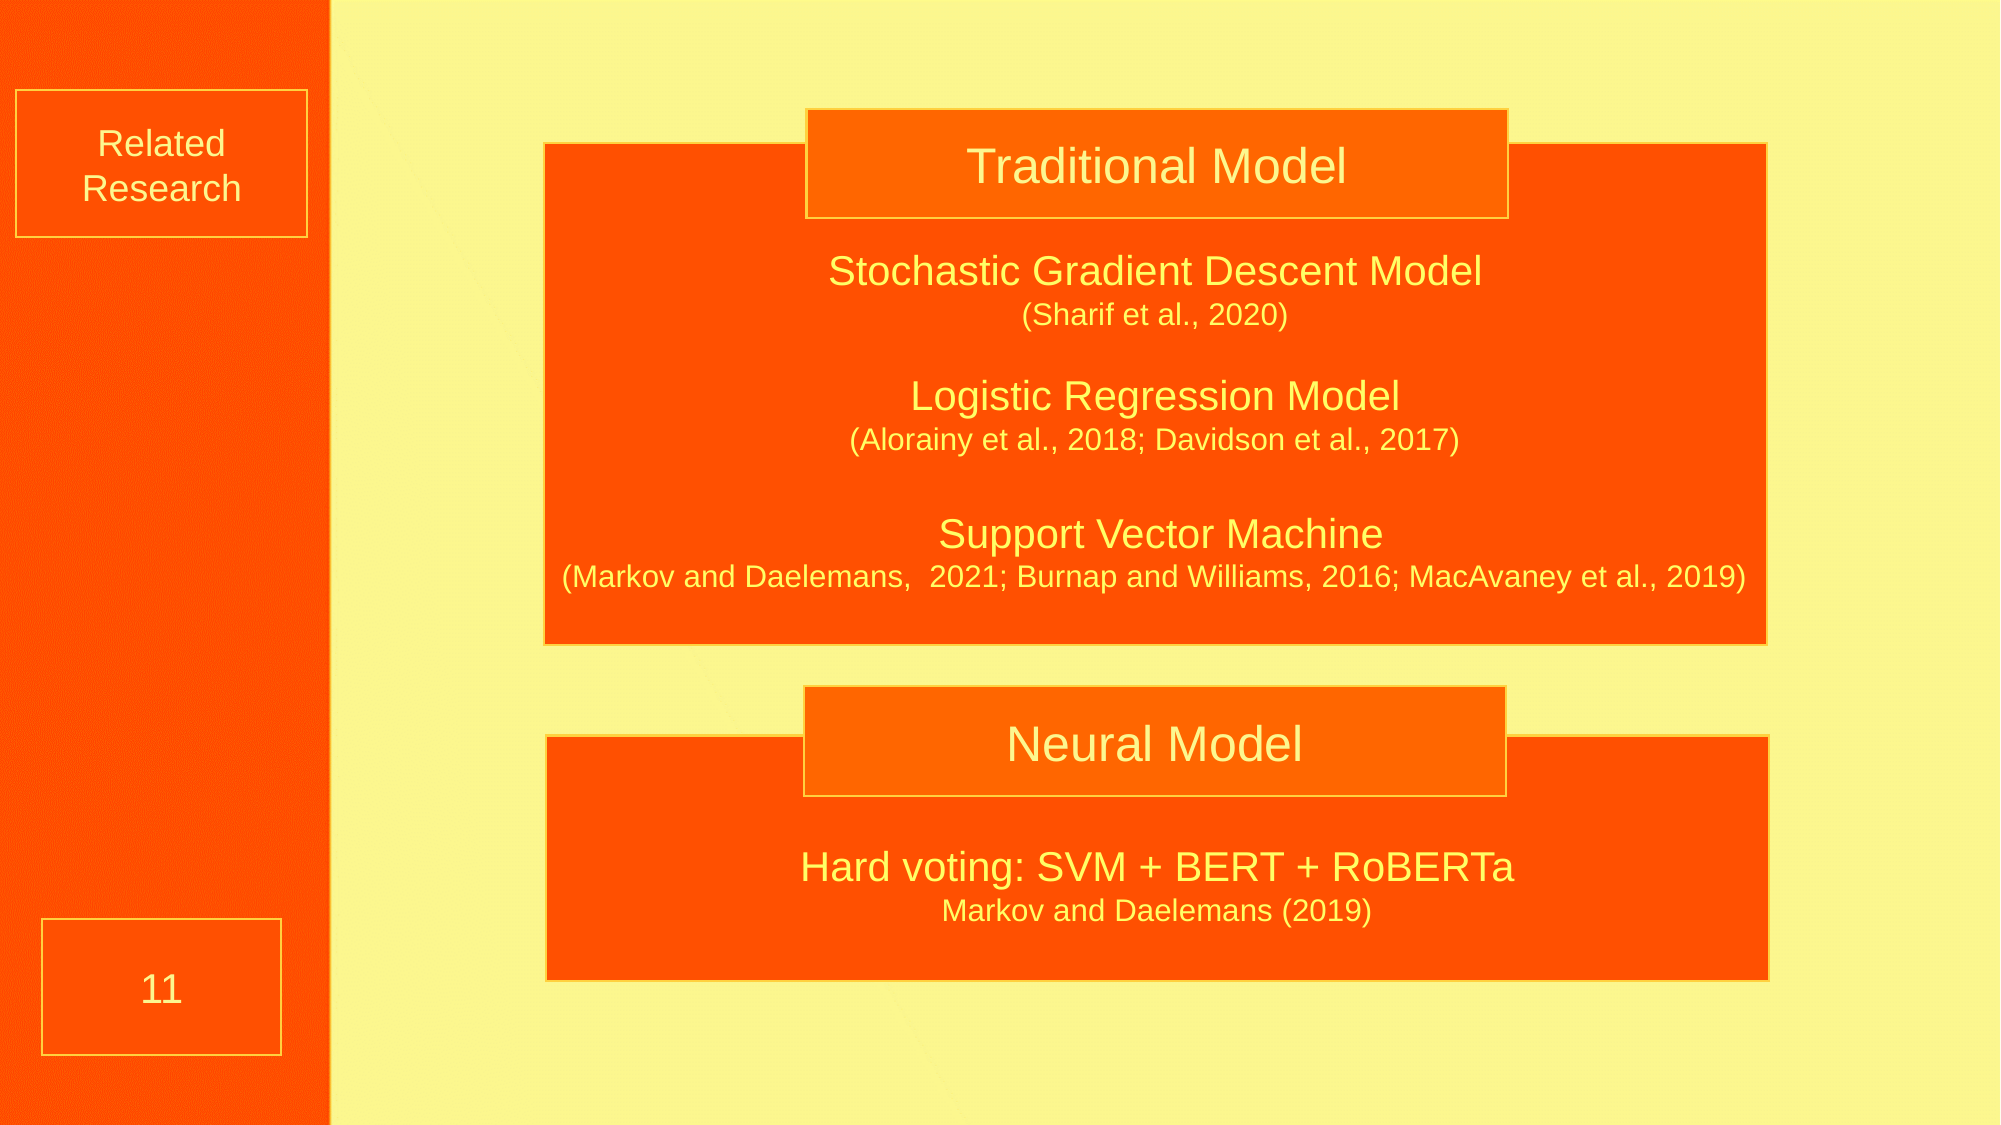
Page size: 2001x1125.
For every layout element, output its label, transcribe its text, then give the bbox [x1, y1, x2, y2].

text_box Traditional Model [806, 108, 1509, 219]
text_box Related Research [16, 89, 308, 238]
text_box Stochastic Gradient Descent Model (Sharif et al., 2020) Logistic Regression Model (Alorainy et al., 2018; Davidson et al., 2017) Support Vector Machine (Markov and Daelemans, 2021; Burnap and Williams, 2016; MacAvaney et al., 2019) [543, 143, 1768, 645]
text_box Hard voting: SVM + BERT + RoBERTa Markov and Daelemans (2019) [545, 735, 1770, 982]
text_box Neural Model [804, 686, 1507, 796]
picture [0, 0, 2001, 1125]
text_box 11 [42, 918, 282, 1056]
